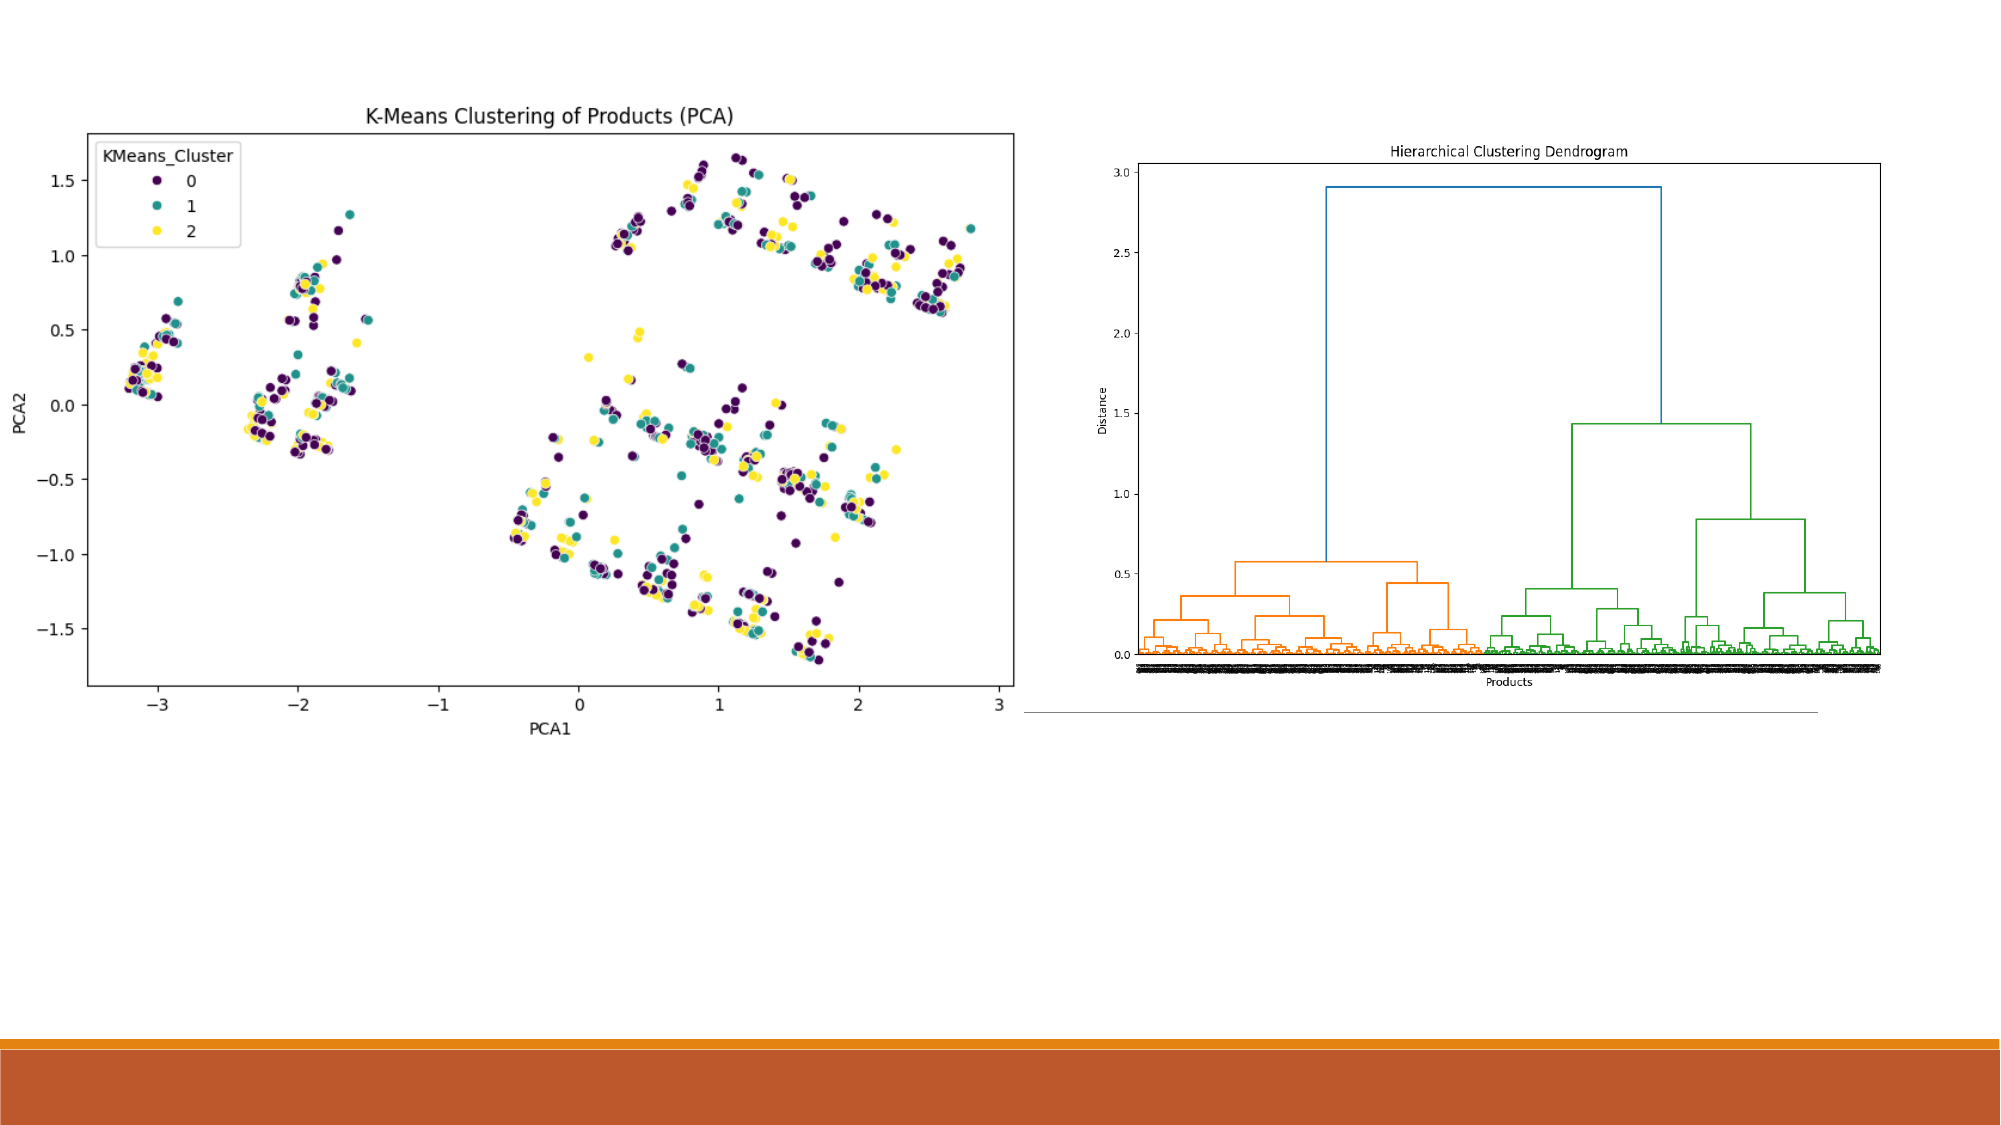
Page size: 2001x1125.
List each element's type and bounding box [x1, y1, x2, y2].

picture [0, 94, 1025, 750]
picture [1088, 136, 1889, 696]
